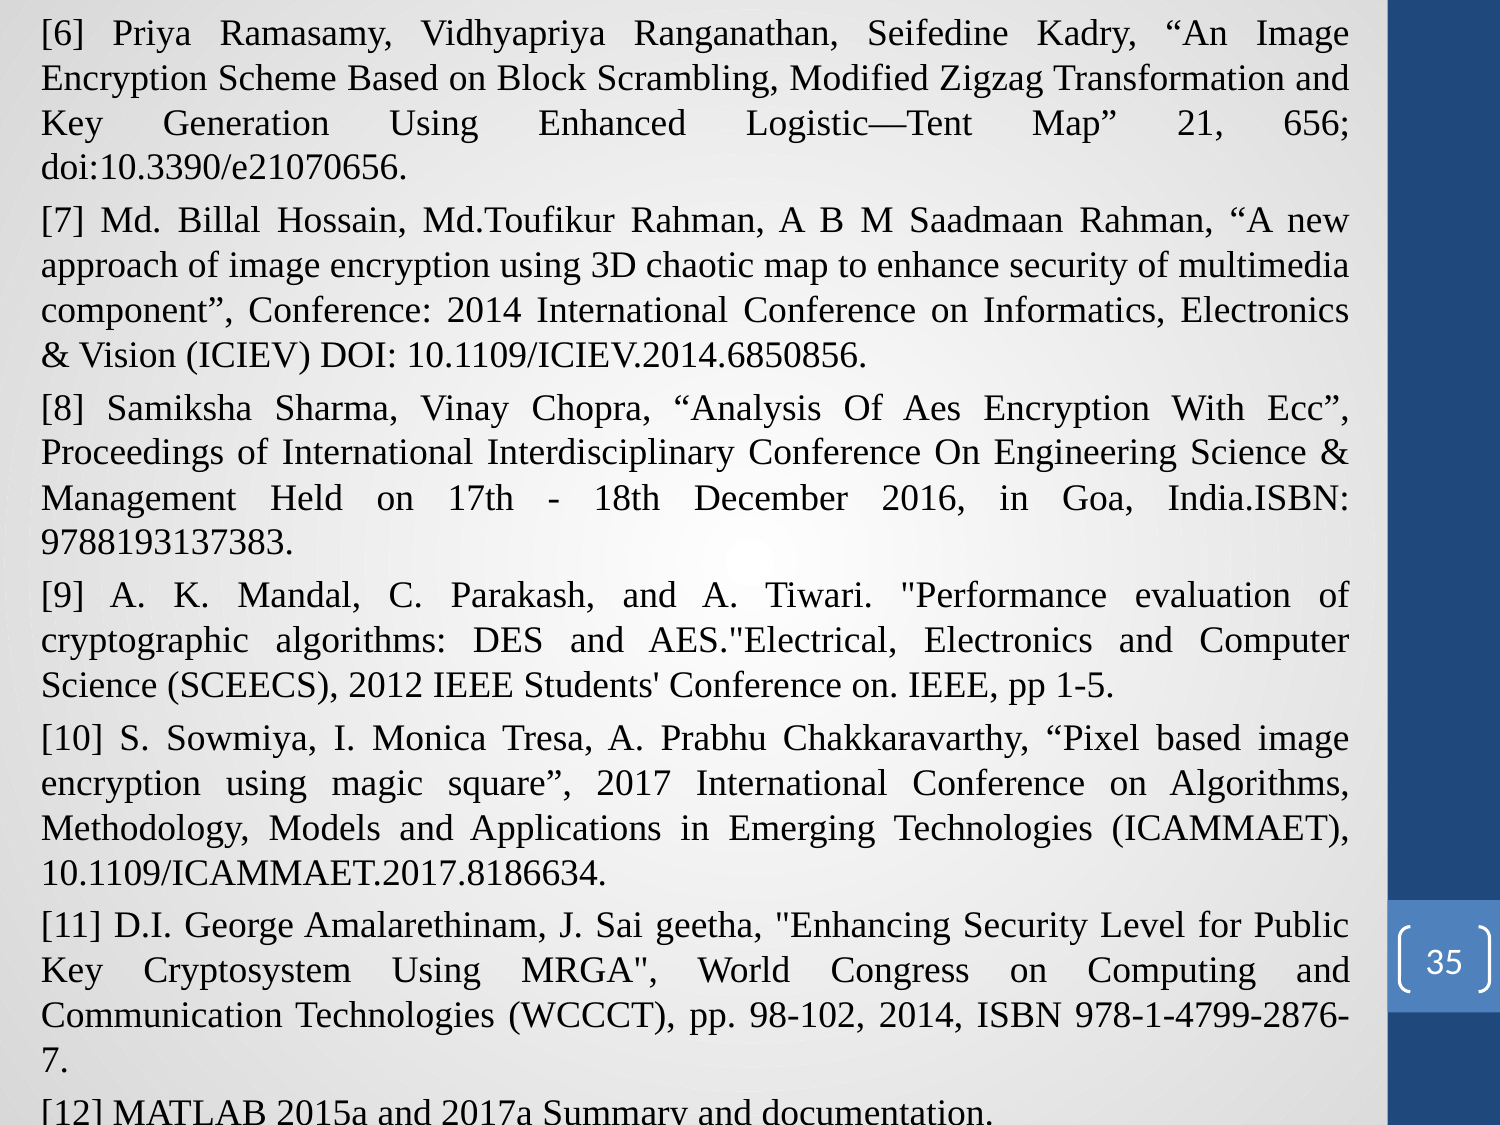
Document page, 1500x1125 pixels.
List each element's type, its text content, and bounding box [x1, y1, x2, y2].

list [6] Priya Ramasamy, Vidhyapriya Ranganathan, Seifedine Kadry, “An Image Encryption Scheme Based on Block Scrambling, Modified Zigzag Transformation and Key Generation Using Enhanced Logistic—Tent Map” 21, 656; doi:10.3390/e21070656. [7] Md. Billal Hossain, Md.Toufikur Rahman, A B M Saadmaan Rahman, “A new approach of image encryption using 3D chaotic map to enhance security of multimedia component”, Conference: 2014 International Conference on Informatics, Electronics & Vision (ICIEV) DOI: 10.1109/ICIEV.2014.6850856. [8] Samiksha Sharma, Vinay Chopra, “Analysis Of Aes Encryption With Ecc”, Proceedings of International Interdisciplinary Conference On Engineering Science & Management Held on 17th - 18th December 2016, in Goa, India.ISBN: 9788193137383. [9] A. K. Mandal, C. Parakash, and A. Tiwari. "Performance evaluation of cryptographic algorithms: DES and AES."Electrical, Electronics and Computer Science (SCEECS), 2012 IEEE Students' Conference on. IEEE, pp 1-5. [10] S. Sowmiya, I. Monica Tresa, A. Prabhu Chakkaravarthy, “Pixel based image encryption using magic square”, 2017 International Conference on Algorithms, Methodology, Models and Applications in Emerging Technologies (ICAMMAET), 10.1109/ICAMMAET.2017.8186634. [11] D.I. George Amalarethinam, J. Sai geetha, "Enhancing Security Level for Public Key Cryptosystem Using MRGA", World Congress on Computing and Communication Technologies (WCCCT), pp. 98-102, 2014, ISBN 978-1-4799-2876-7. [12] MATLAB 2015a and 2017a Summary and documentation. [25, 0, 1367, 1097]
slide_number 35 [1397, 925, 1492, 994]
